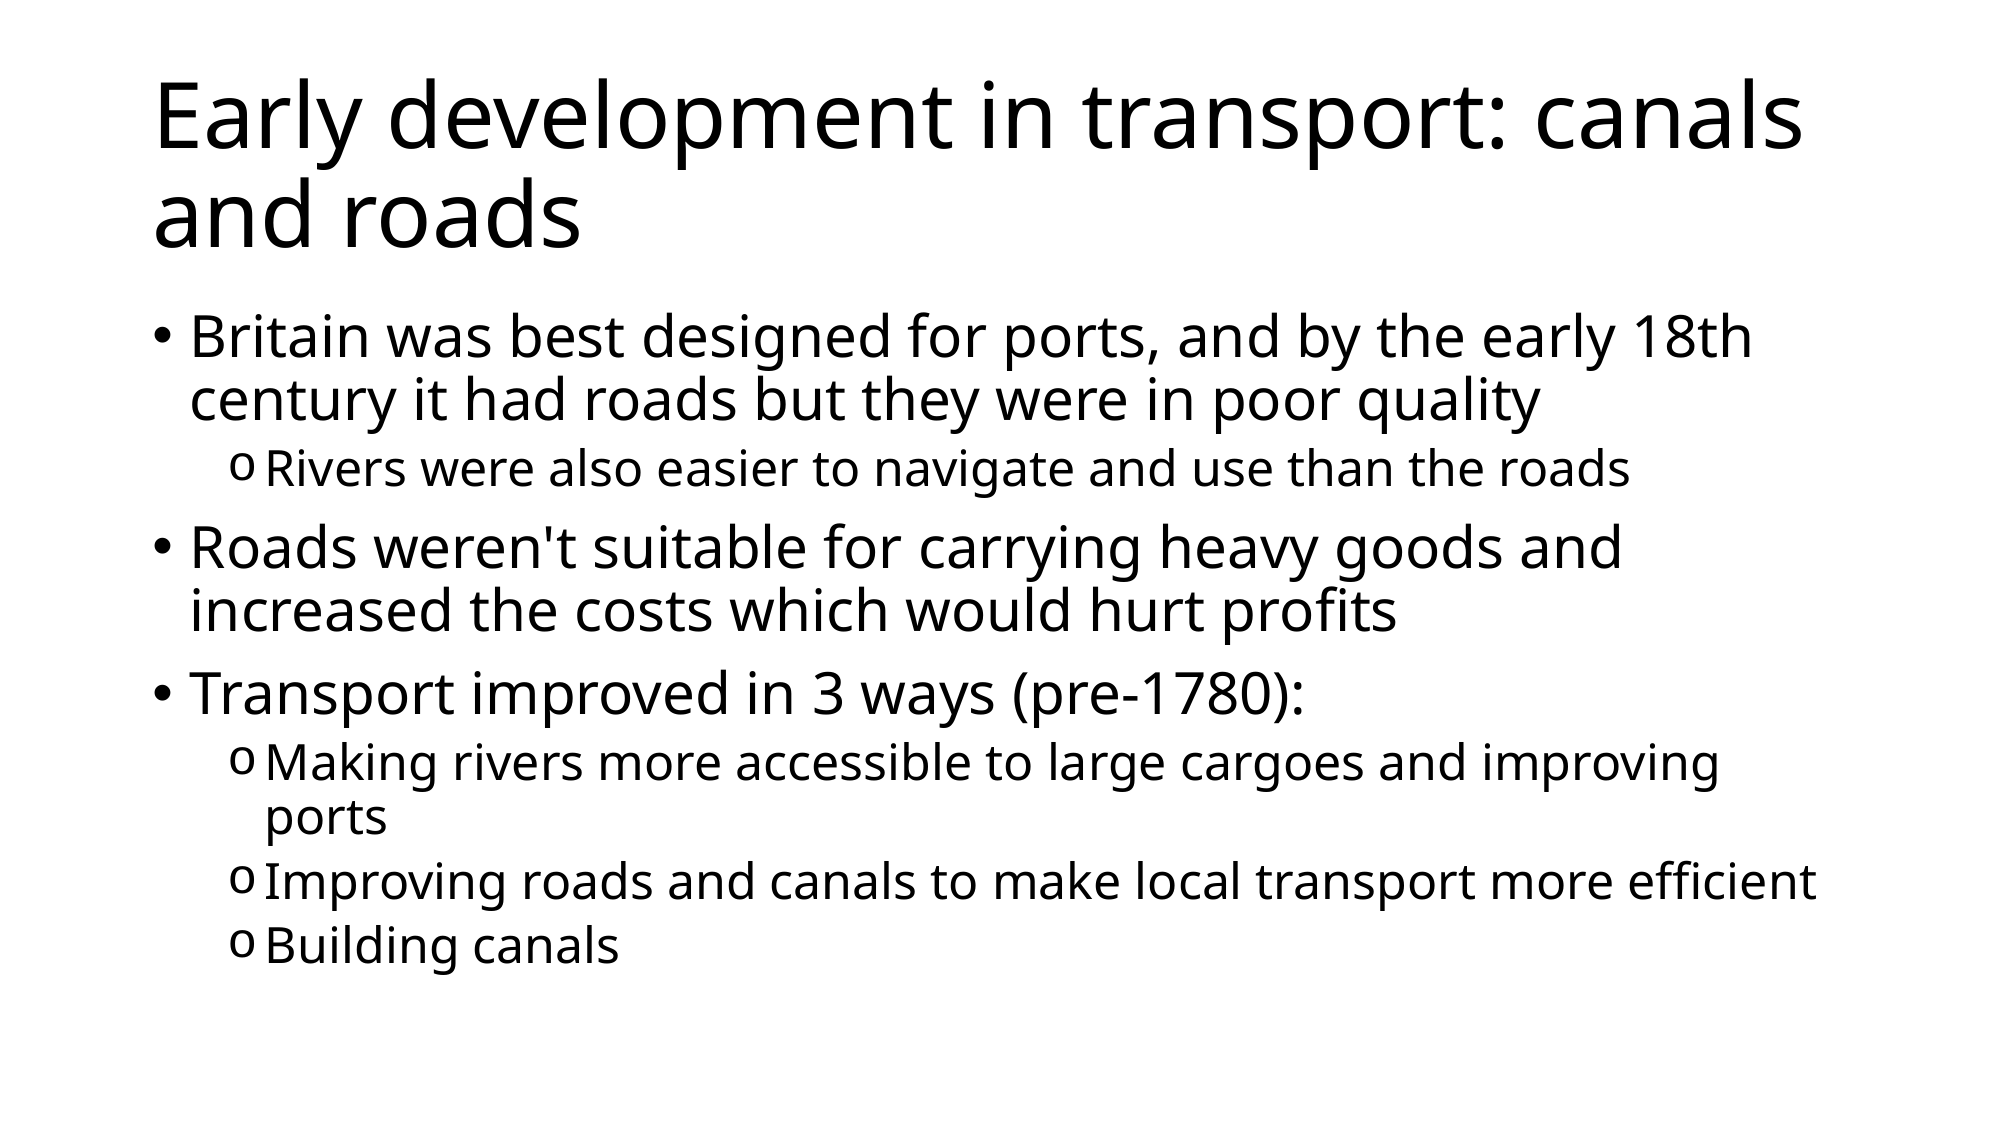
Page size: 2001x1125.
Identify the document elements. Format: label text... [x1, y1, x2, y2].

list Britain was best designed for ports, and by the early 18th century it had roads but they were in poor quality Rivers were also easier to navigate and use than the roads Roads weren't suitable for carrying heavy goods and increased the costs which would hurt profits Transport improved in 3 ways (pre-1780): Making rivers more accessible to large cargoes and improving ports Improving roads and canals to make local transport more efficient Building canals [137, 299, 1863, 1014]
title Early development in transport: canals and roads [137, 59, 1863, 278]
